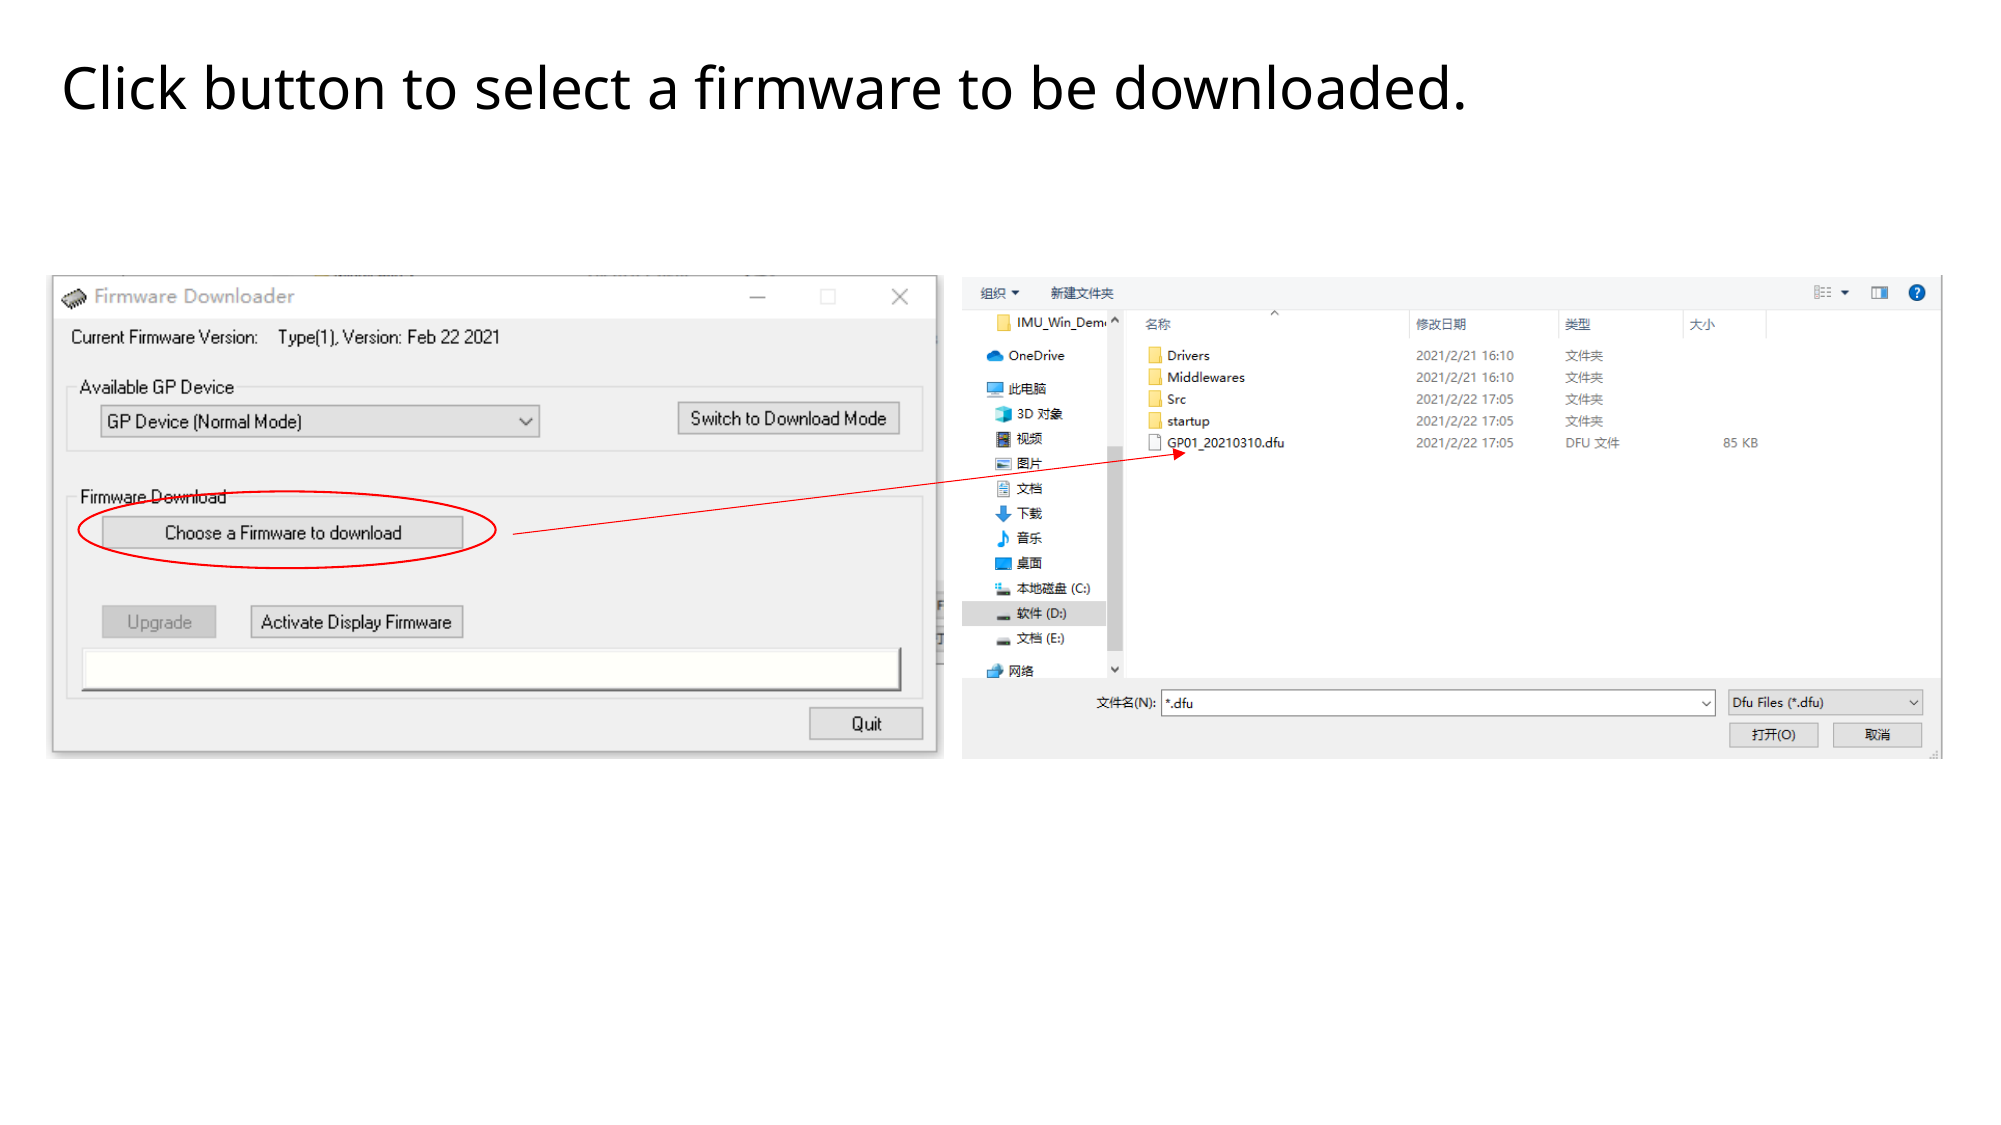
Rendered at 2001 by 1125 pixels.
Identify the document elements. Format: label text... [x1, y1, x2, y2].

text_box Click button to select a firmware to be downloaded. [46, 43, 1879, 129]
picture [46, 275, 944, 759]
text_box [512, 452, 1186, 535]
picture [962, 275, 1943, 759]
